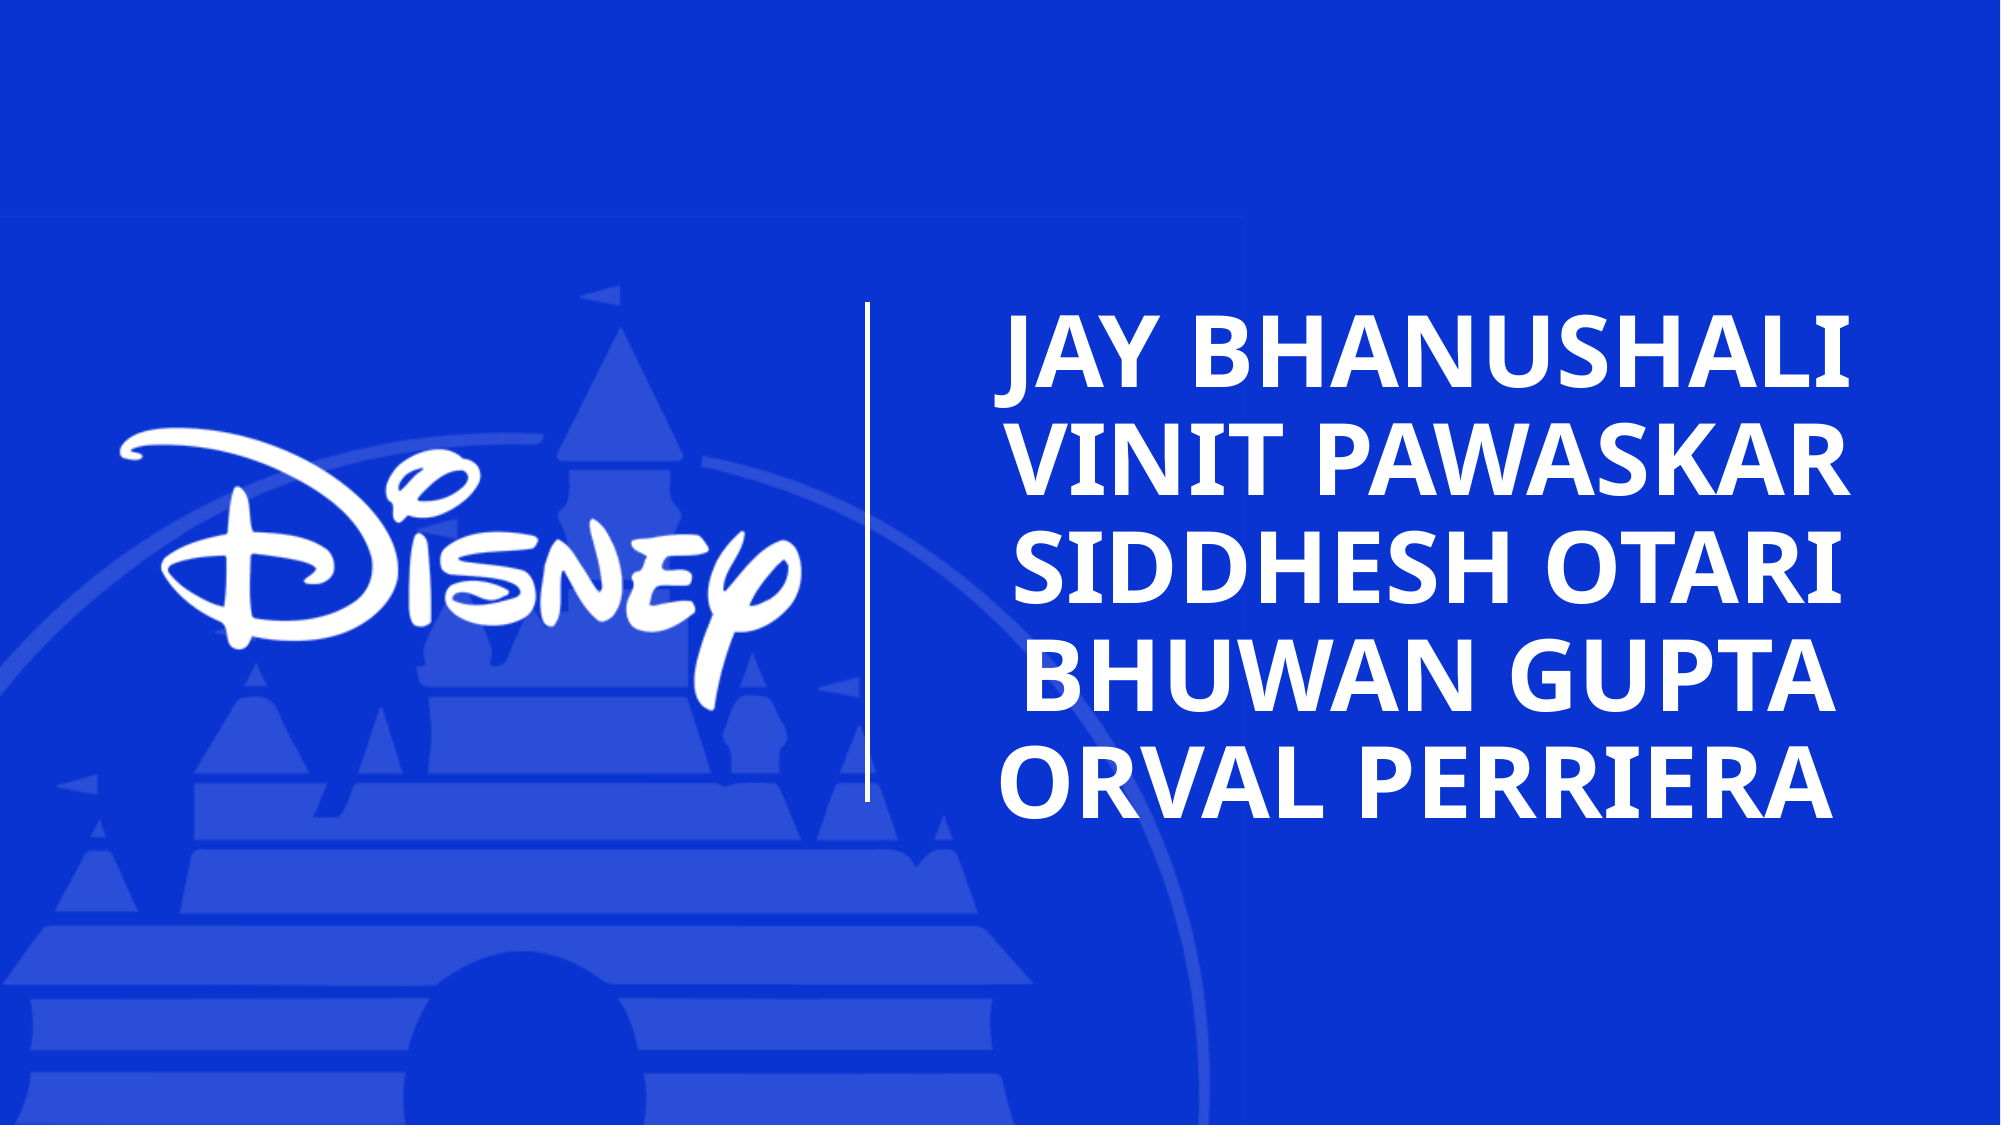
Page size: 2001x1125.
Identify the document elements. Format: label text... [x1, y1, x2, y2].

picture [0, 0, 2001, 1125]
title JAY BHANUSHALI VINIT PAWASKAR SIDDHESH OTARI BHUWAN GUPTA ORVAL PERRIERA [908, 456, 1947, 848]
